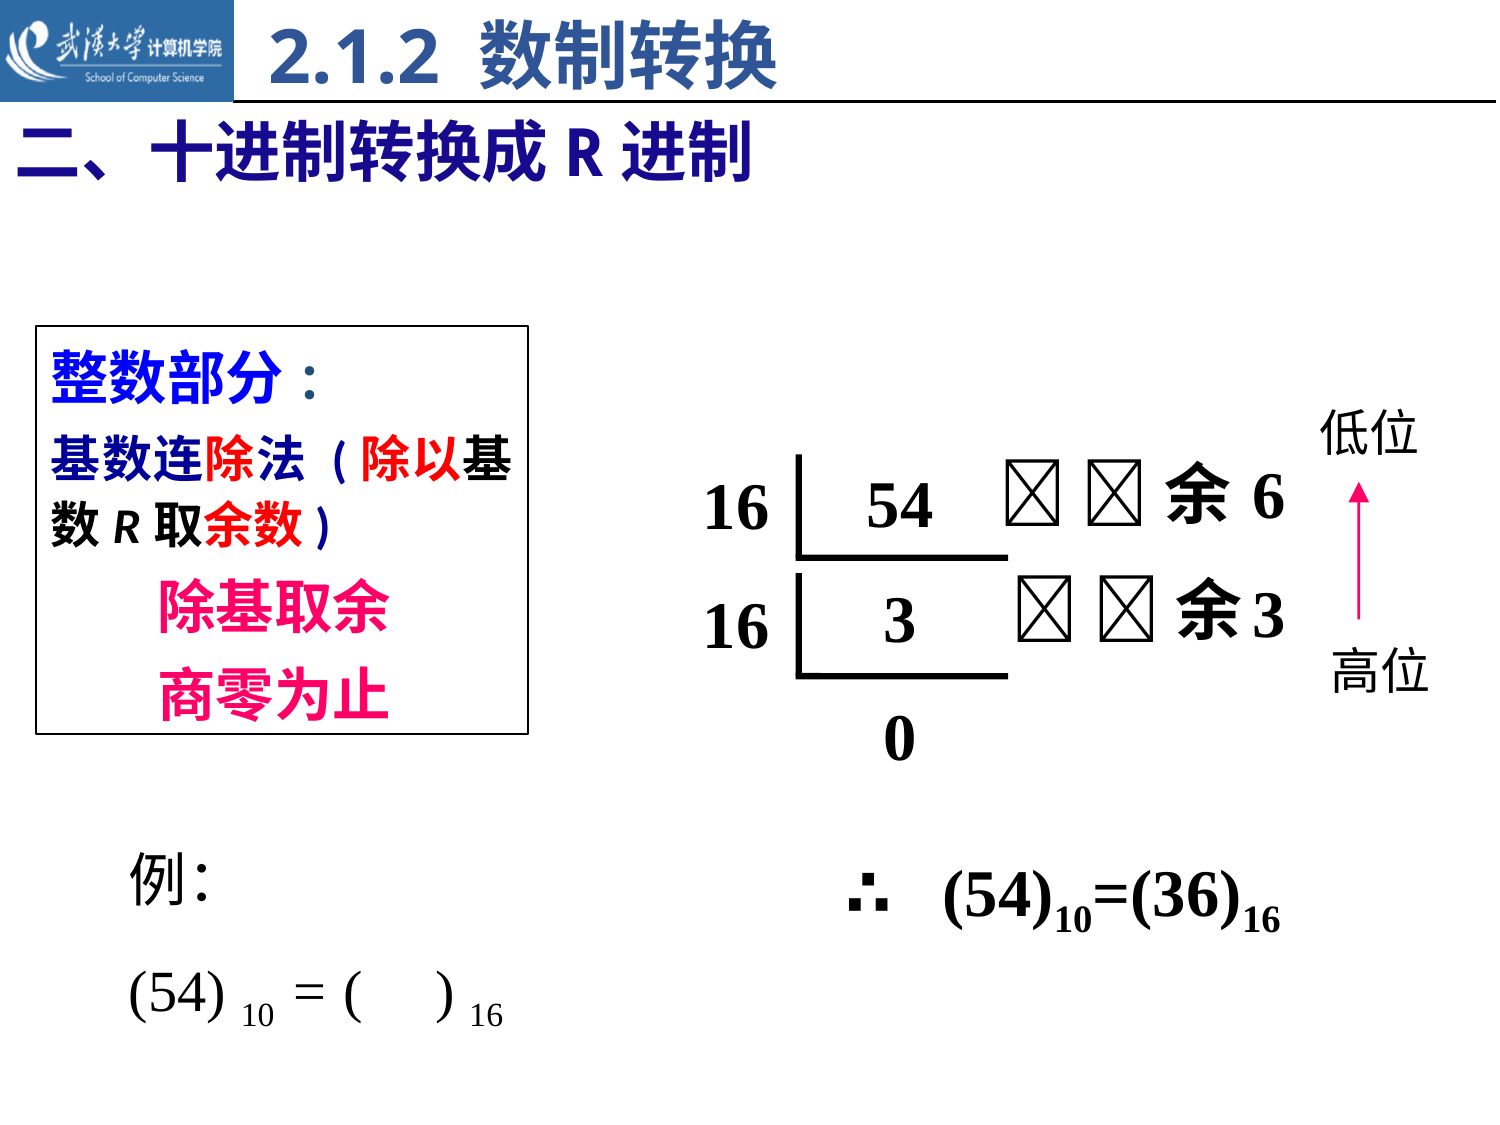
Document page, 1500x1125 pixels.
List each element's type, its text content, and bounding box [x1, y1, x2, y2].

text_box 例： (54) 10 = ( ) 16 [114, 801, 540, 1041]
text_box 整数部分 ： 基数连除法 (除以基数R取余数) 除基取余 商零为止 [35, 326, 528, 735]
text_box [688, 444, 1301, 559]
text_box 二、十进制转换成R进制 [0, 102, 1037, 198]
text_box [1304, 394, 1468, 707]
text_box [688, 559, 1301, 782]
text_box 2.1.2 数制转换 [254, 0, 1022, 101]
picture [0, 0, 234, 102]
text_box ∴ (54)10=(36)16 [738, 841, 1389, 949]
